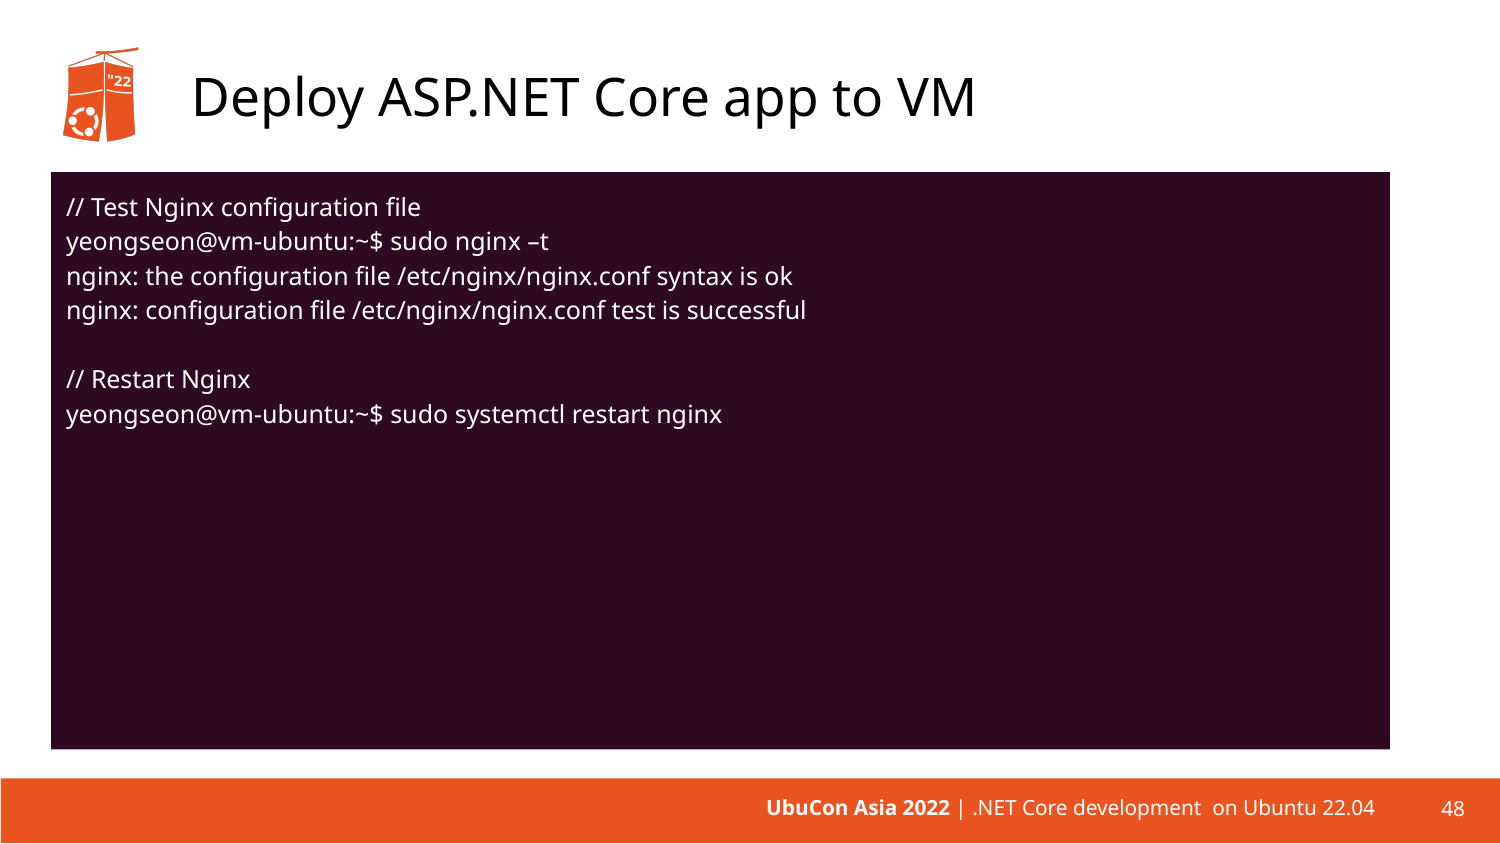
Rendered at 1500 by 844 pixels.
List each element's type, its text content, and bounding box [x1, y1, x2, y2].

list // Test Nginx configuration file yeongseon@vm-ubuntu:~$ sudo nginx –t nginx: the configuration file /etc/nginx/nginx.conf syntax is ok nginx: configuration file /etc/nginx/nginx.conf test is successful // Restart Nginx yeongseon@vm-ubuntu:~$ sudo systemctl restart nginx [51, 172, 1390, 750]
title Deploy ASP.NET Core app to VM [176, 48, 1449, 142]
picture [50, 47, 146, 143]
slide_number 48 [1389, 777, 1480, 842]
text_box [0, 778, 1500, 843]
text_box UbuCon Asia 2022 | .NET Core development on Ubuntu 22.04 [345, 781, 1390, 833]
